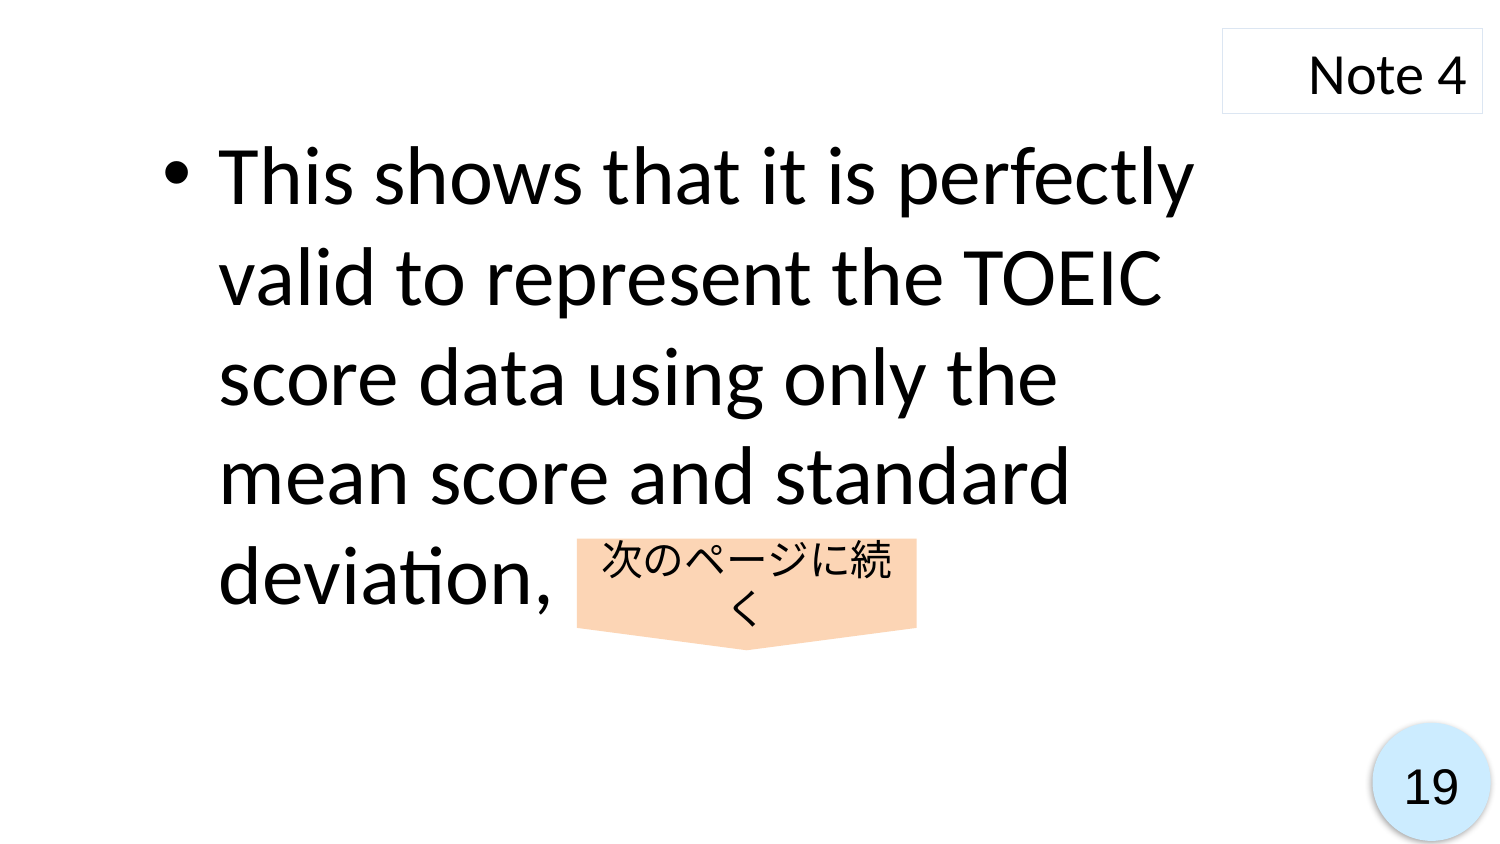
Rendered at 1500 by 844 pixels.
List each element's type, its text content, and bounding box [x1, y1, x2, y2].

text_box 19 [1372, 762, 1491, 807]
text_box Note 4 [1222, 28, 1483, 114]
text_box 次のページに続く [574, 536, 919, 653]
list This shows that it is perfectly valid to represent the TOEIC score data using only the mean score and standard deviation, [147, 114, 1282, 824]
